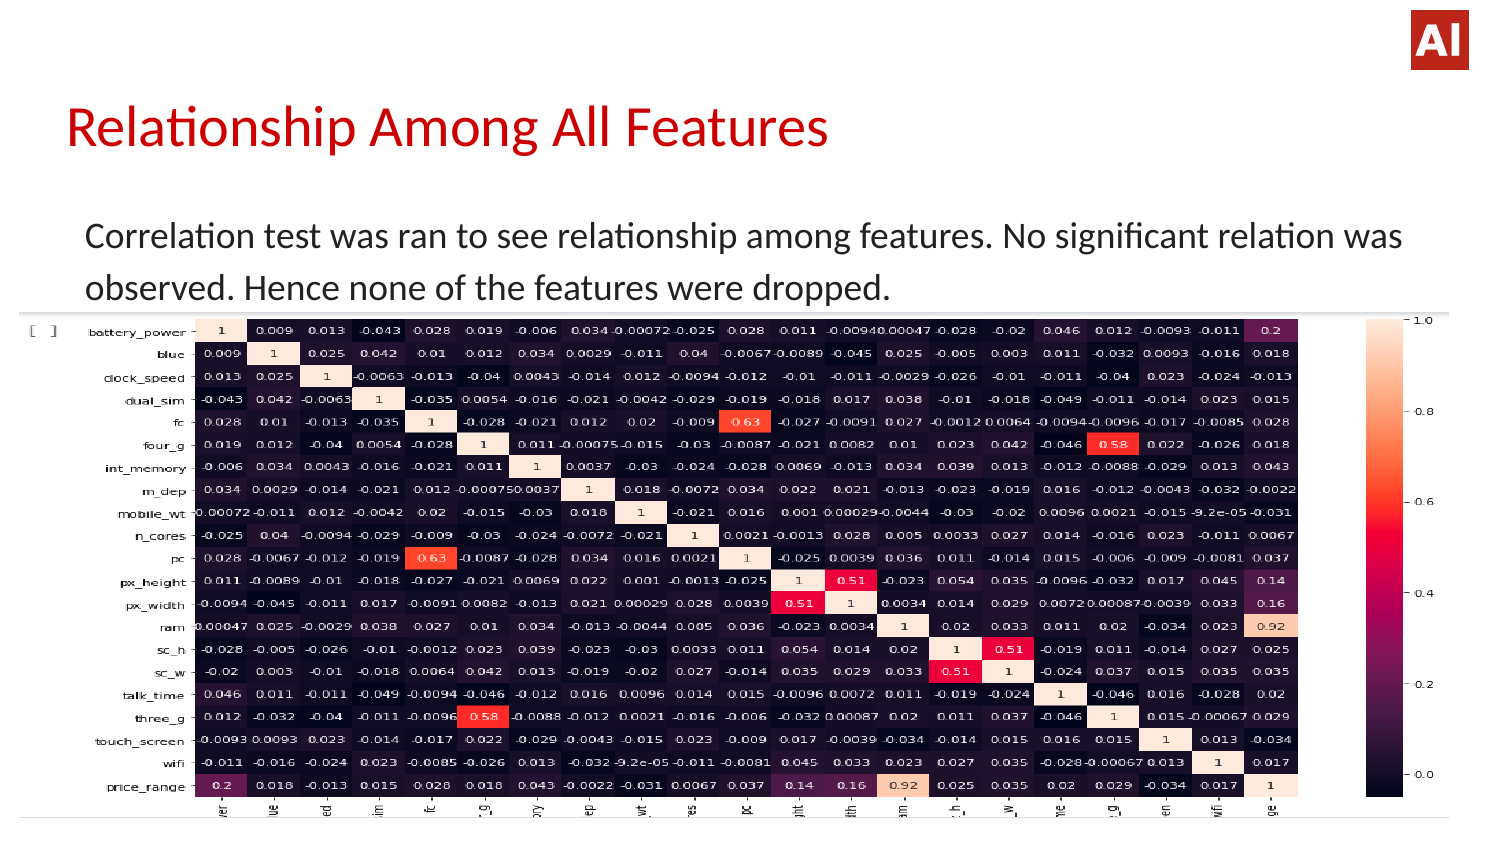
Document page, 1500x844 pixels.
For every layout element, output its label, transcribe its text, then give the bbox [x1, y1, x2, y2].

picture [19, 310, 1450, 820]
title Relationship Among All Features [51, 72, 1449, 167]
list Correlation test was ran to see relationship among features. No significant relation was observed. Hence none of the features were dropped. [51, 189, 1449, 310]
picture [1411, 10, 1469, 70]
